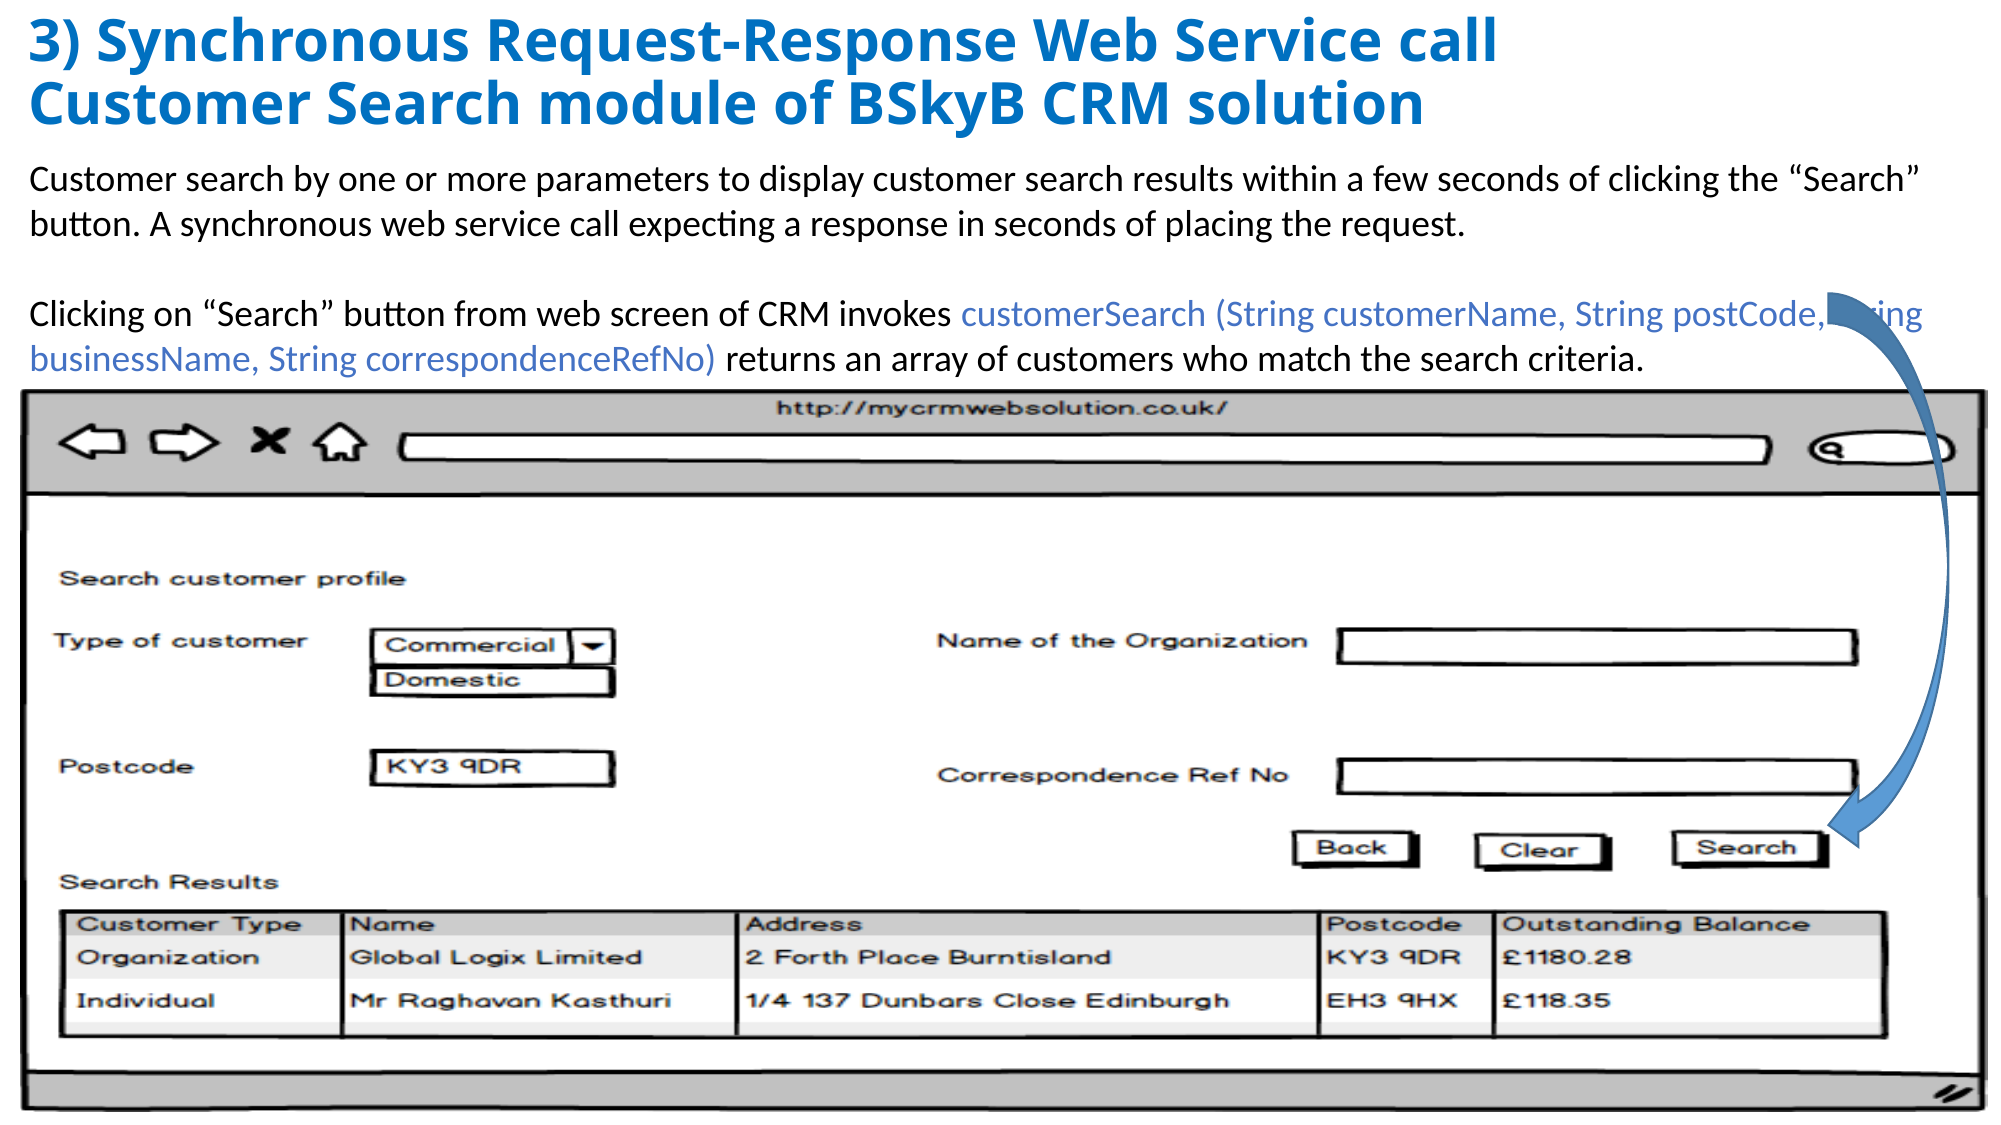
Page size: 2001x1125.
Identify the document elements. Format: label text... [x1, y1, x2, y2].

text_box [1827, 292, 1923, 389]
text_box Customer search by one or more parameters to display customer search results within a few seconds of clicking the “Search” button. A synchronous web service call expecting a response in seconds of placing the request. Clicking on “Search” button from web screen of CRM invokes customerSearch (String customerName, String postCode, String businessName, String correspondenceRefNo) returns an array of customers who match the search criteria. [14, 147, 1992, 387]
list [20, 389, 1988, 1112]
title 3) Synchronous Request-Response Web Service call Customer Search module of BSkyB CRM solution [13, 4, 1971, 144]
